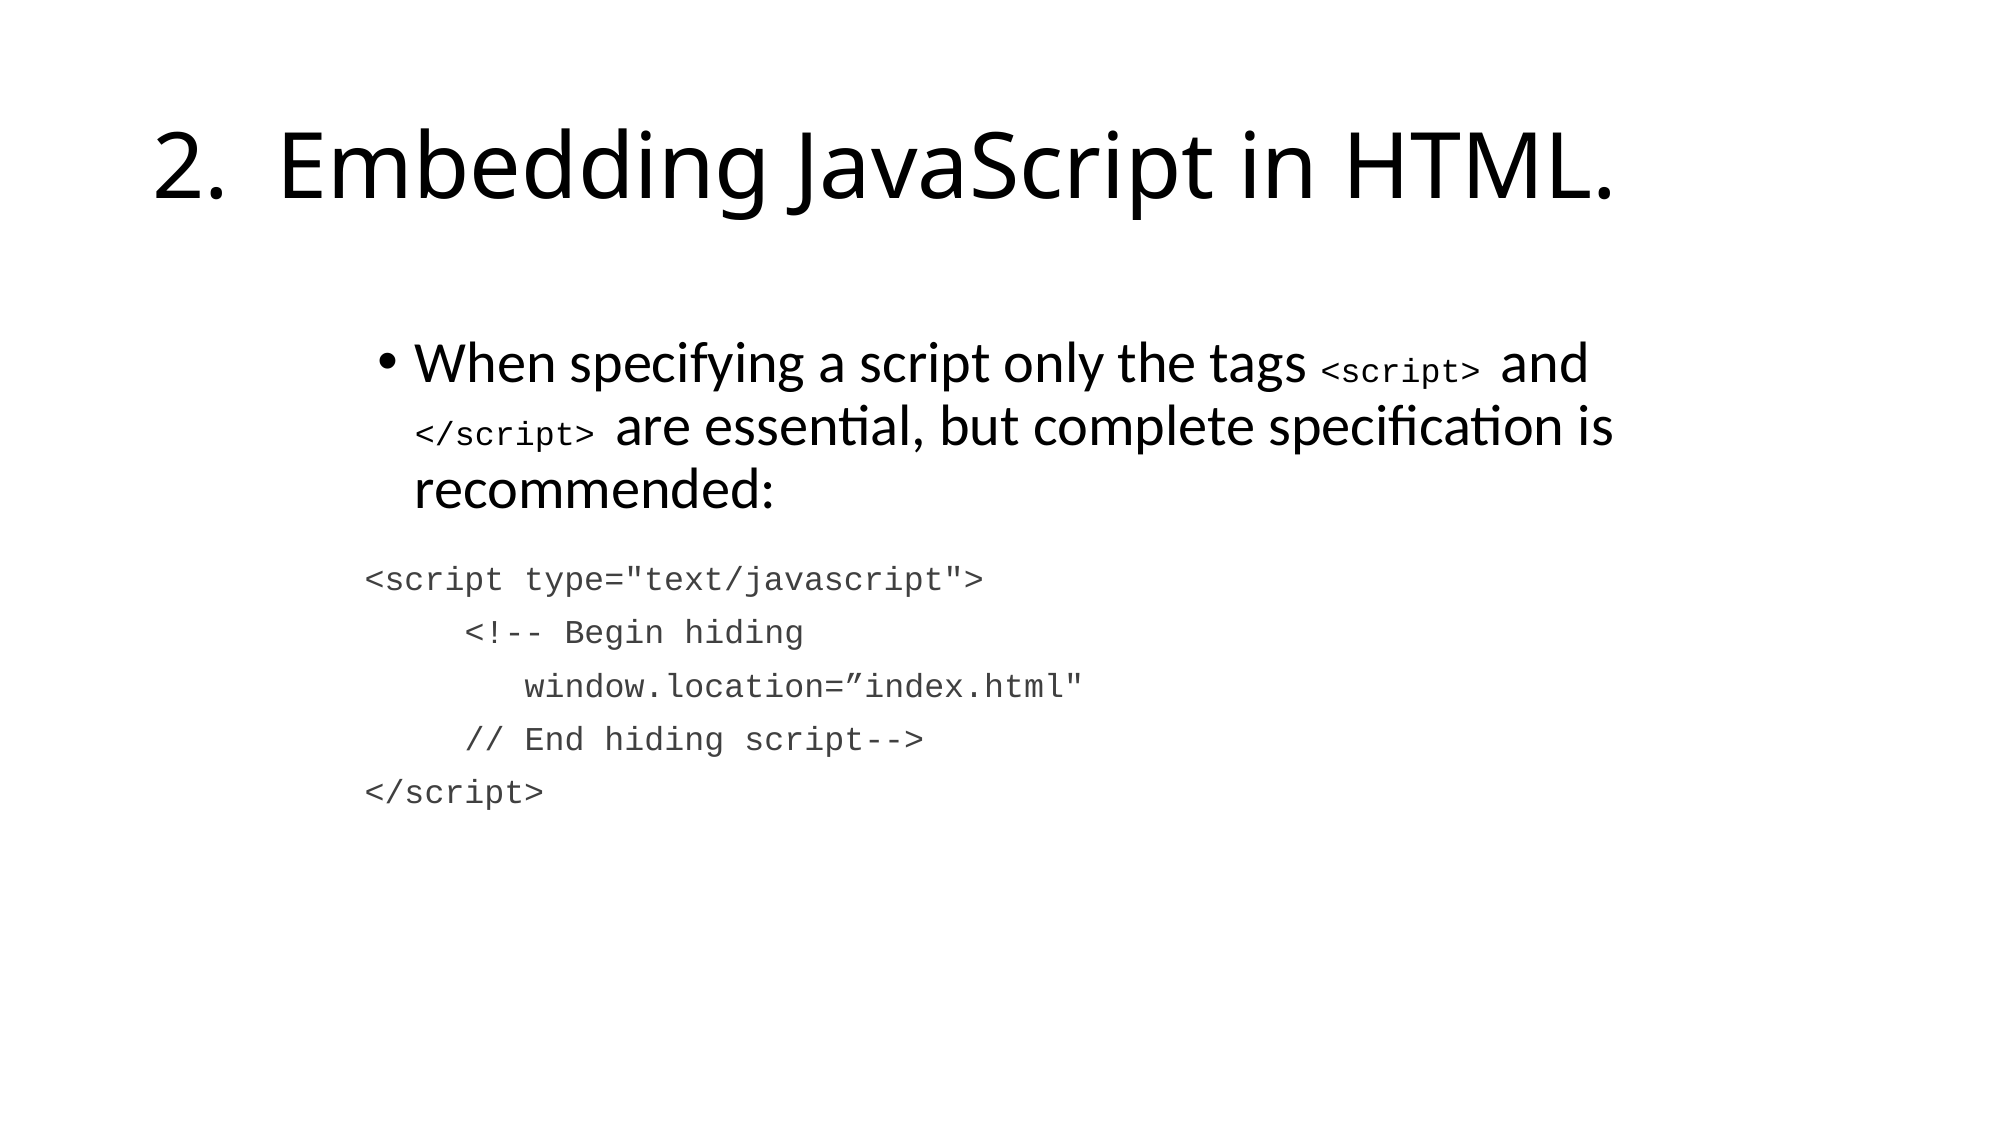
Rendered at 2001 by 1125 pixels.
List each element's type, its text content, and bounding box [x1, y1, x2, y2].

text_box <script type="text/javascript"> <!-- Begin hiding window.location=”index.html" // End hiding script--> </script> [349, 549, 1450, 818]
list When specifying a script only the tags <script> and </script> are essential, but complete specification is recommended: [362, 324, 1638, 542]
title 2. Embedding JavaScript in HTML. [137, 59, 1863, 278]
